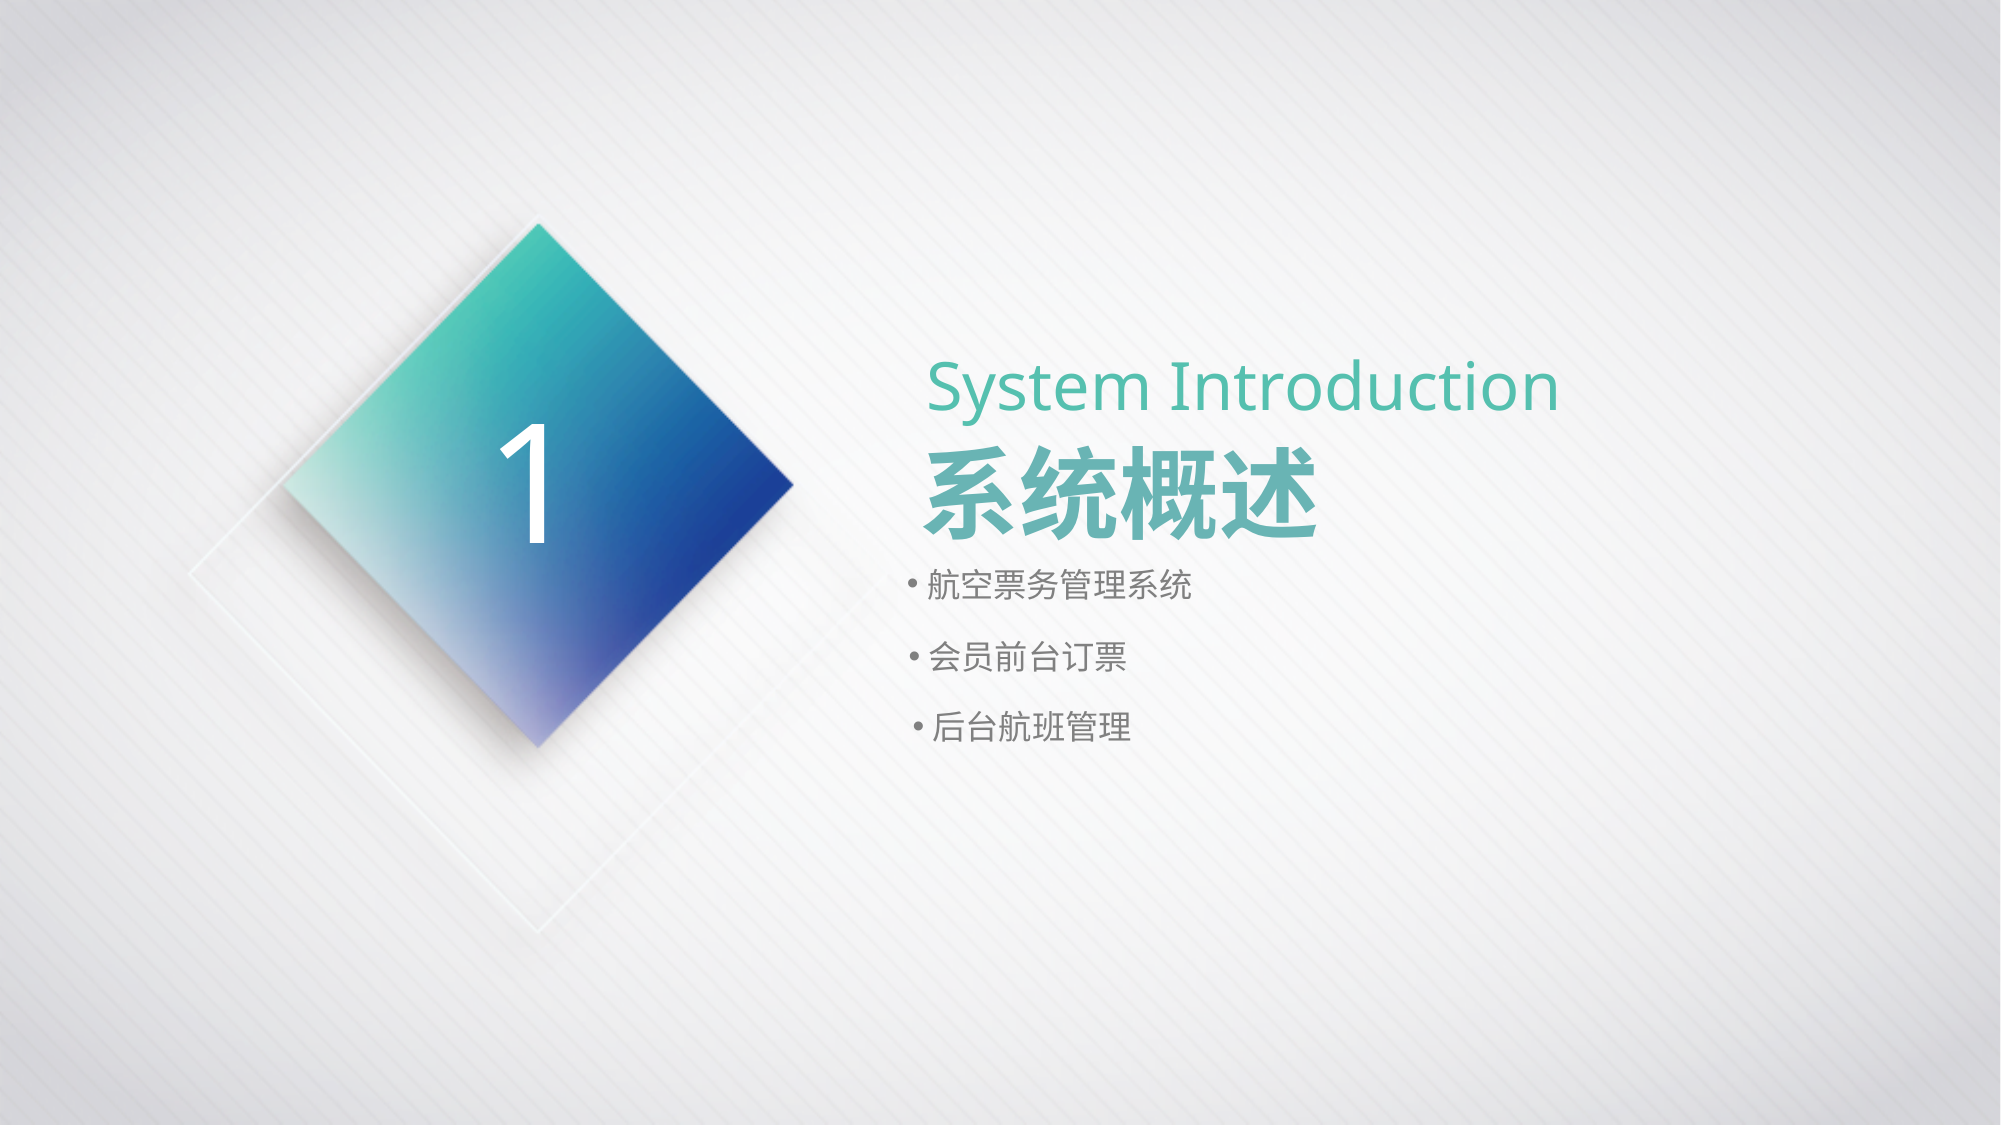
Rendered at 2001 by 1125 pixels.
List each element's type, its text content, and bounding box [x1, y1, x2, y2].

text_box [904, 296, 1641, 556]
text_box 后台航班管理 [912, 706, 1133, 747]
text_box 1 [371, 369, 695, 584]
text_box 航空票务管理系统 [906, 563, 1194, 604]
picture [0, 0, 2001, 1125]
text_box 会员前台订票 [908, 635, 1129, 676]
